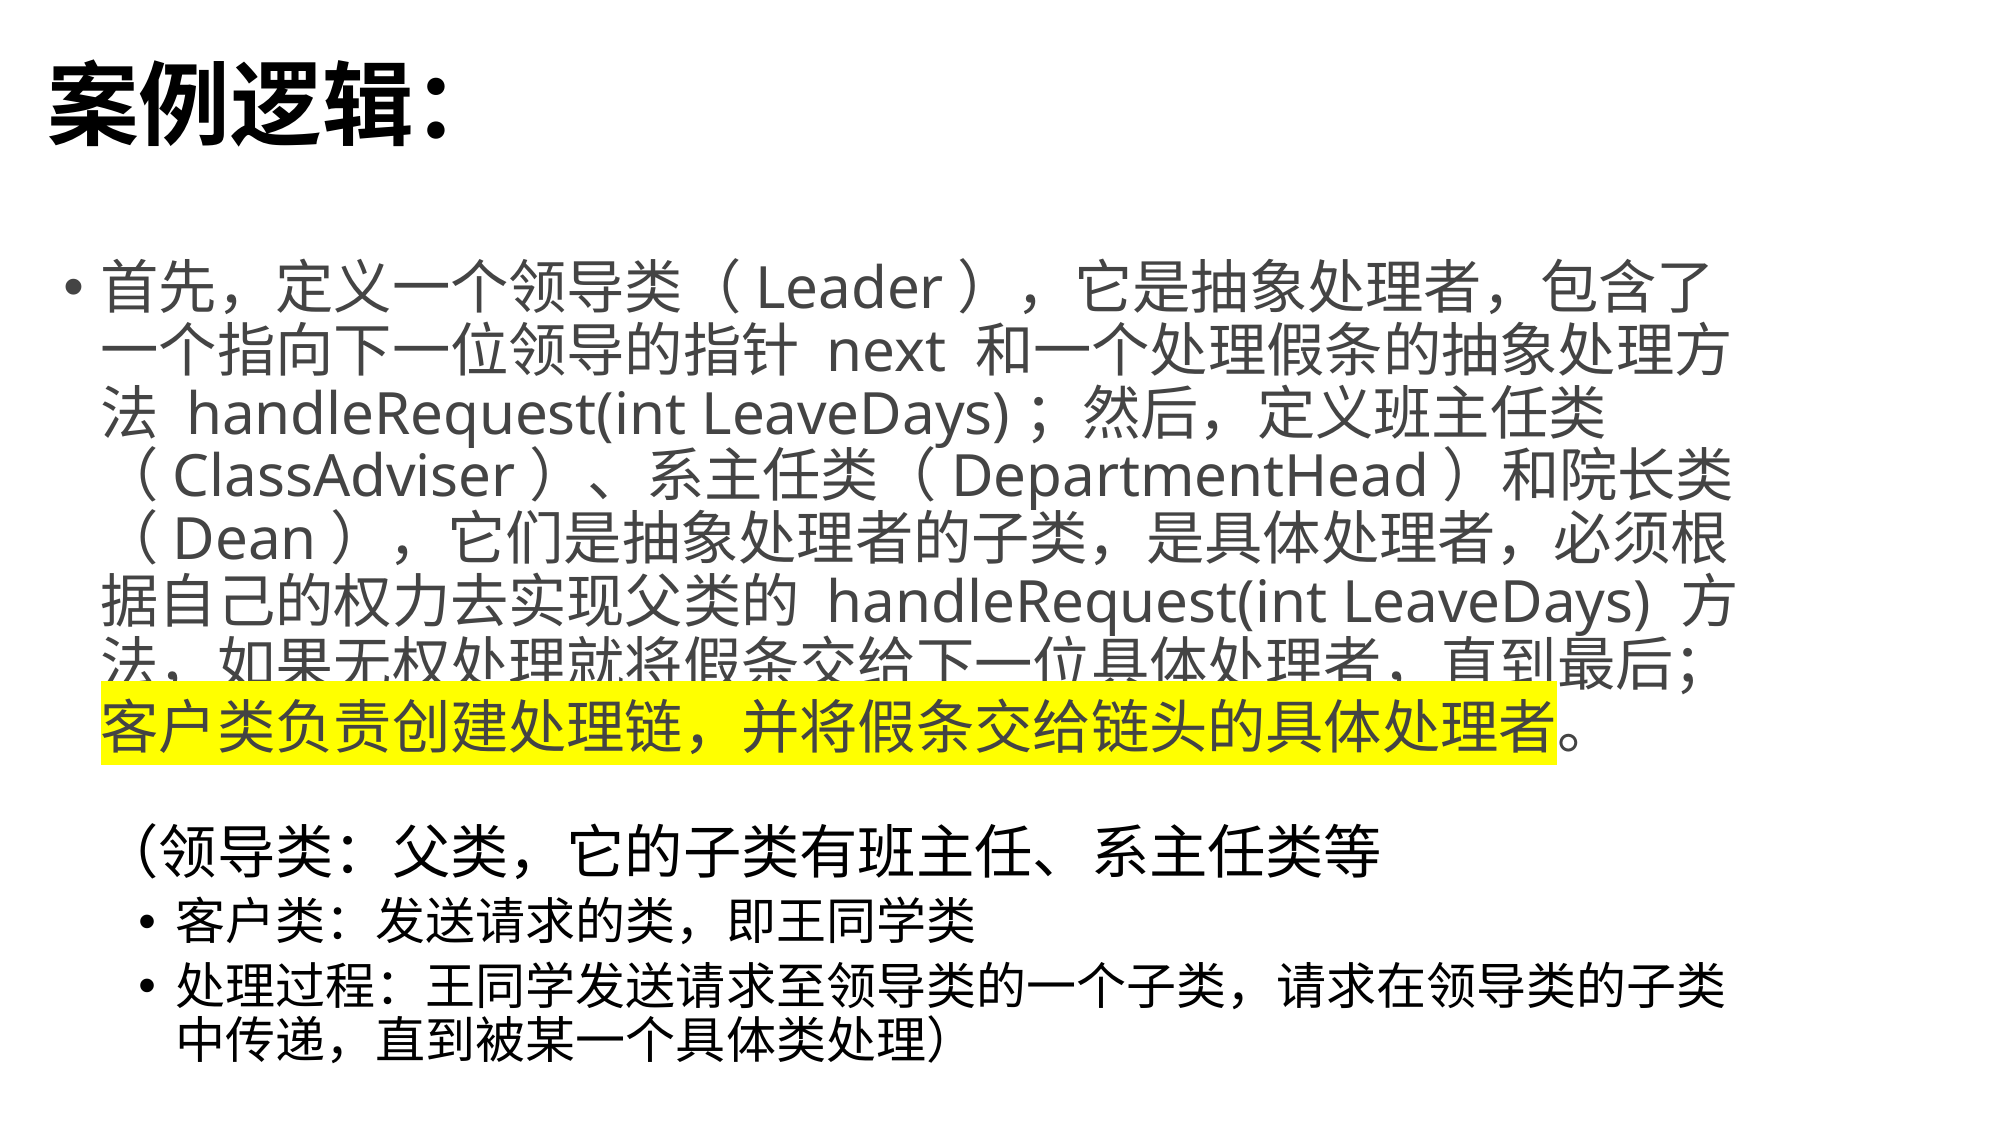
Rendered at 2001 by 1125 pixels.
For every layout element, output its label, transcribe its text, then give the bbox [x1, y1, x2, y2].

list 首先，定义一个领导类（Leader），它是抽象处理者，包含了一个指向下一位领导的指针 next 和一个处理假条的抽象处理方法 handleRequest(int LeaveDays)；然后，定义班主任类（ClassAdviser）、系主任类（DepartmentHead）和院长类（Dean），它们是抽象处理者的子类，是具体处理者，必须根据自己的权力去实现父类的 handleRequest(int LeaveDays) 方法，如果无权处理就将假条交给下一位具体处理者，直到最后；客户类负责创建处理链，并将假条交给链头的具体处理者。 （领导类：父类，它的子类有班主任、系主任类等 客户类：发送请求的类，即王同学类 处理过程：王同学发送请求至领导类的一个子类，请求在领导类的子类中传递，直到被某一个具体类处理） [48, 250, 1774, 1125]
title 案例逻辑： [32, 0, 1758, 218]
